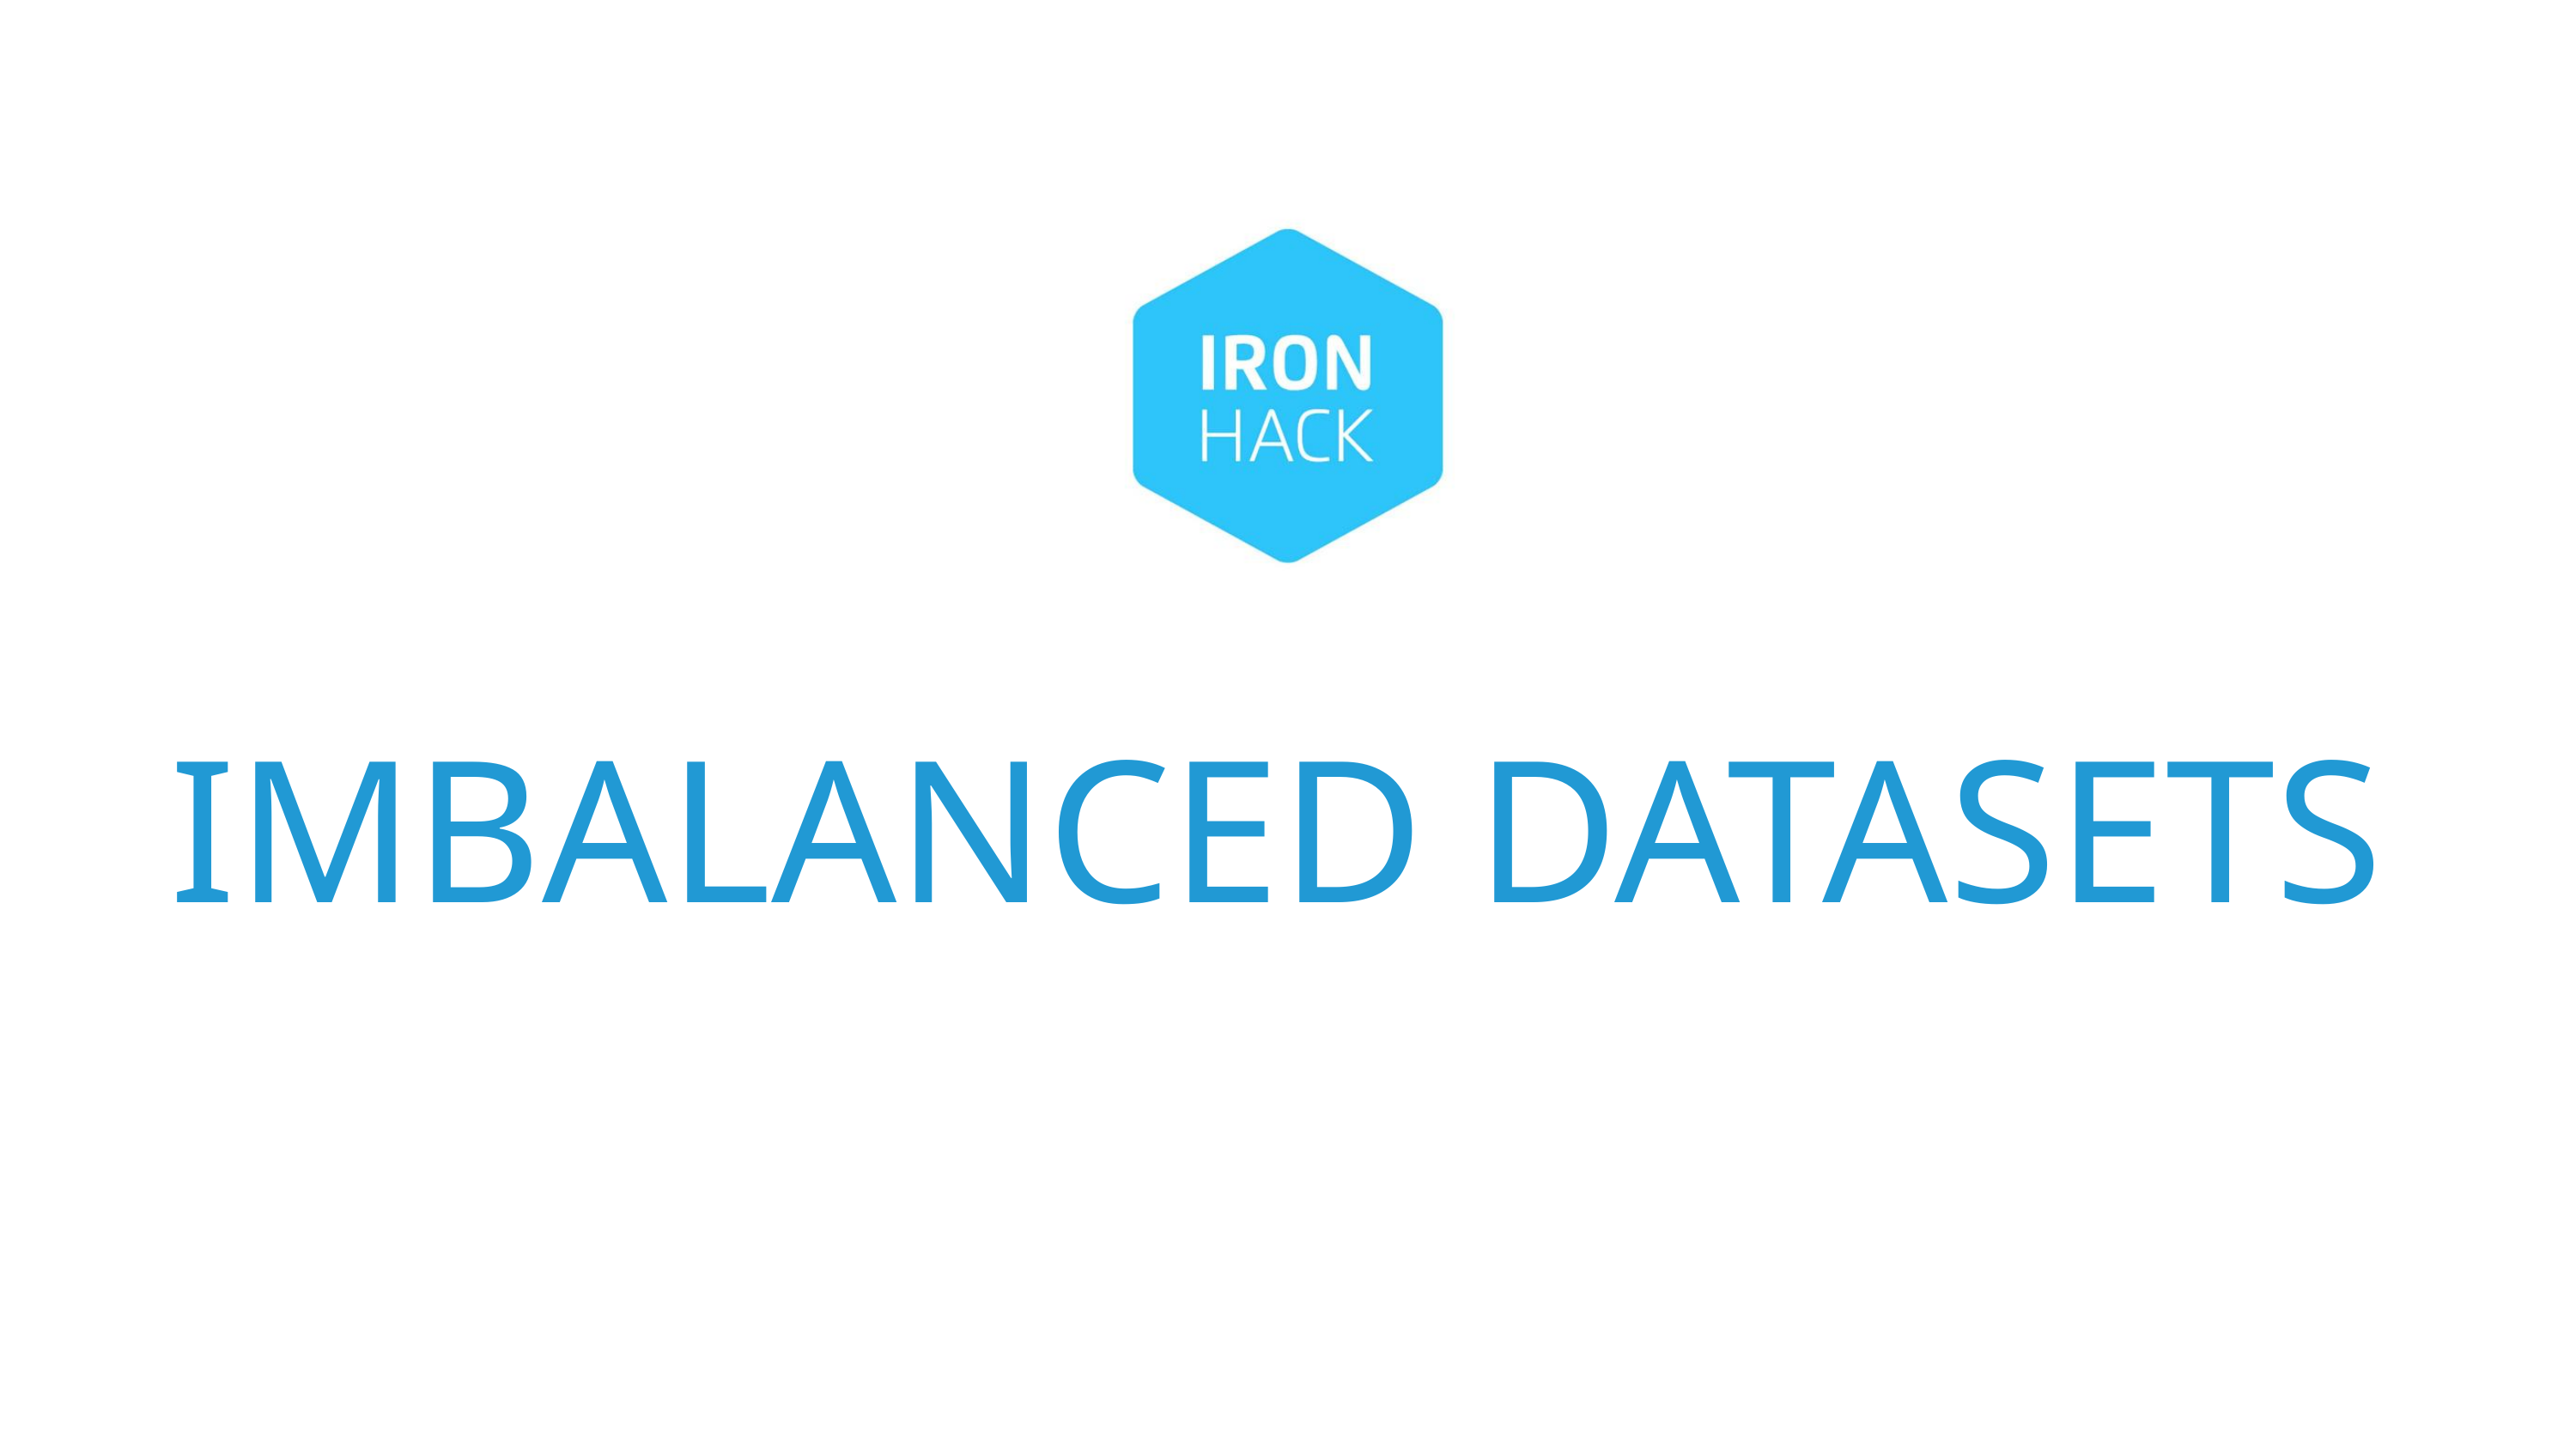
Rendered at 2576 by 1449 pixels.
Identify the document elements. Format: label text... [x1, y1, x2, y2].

picture [1036, 144, 1540, 650]
text_box IMBALANCED DATASETS [58, 706, 2496, 943]
